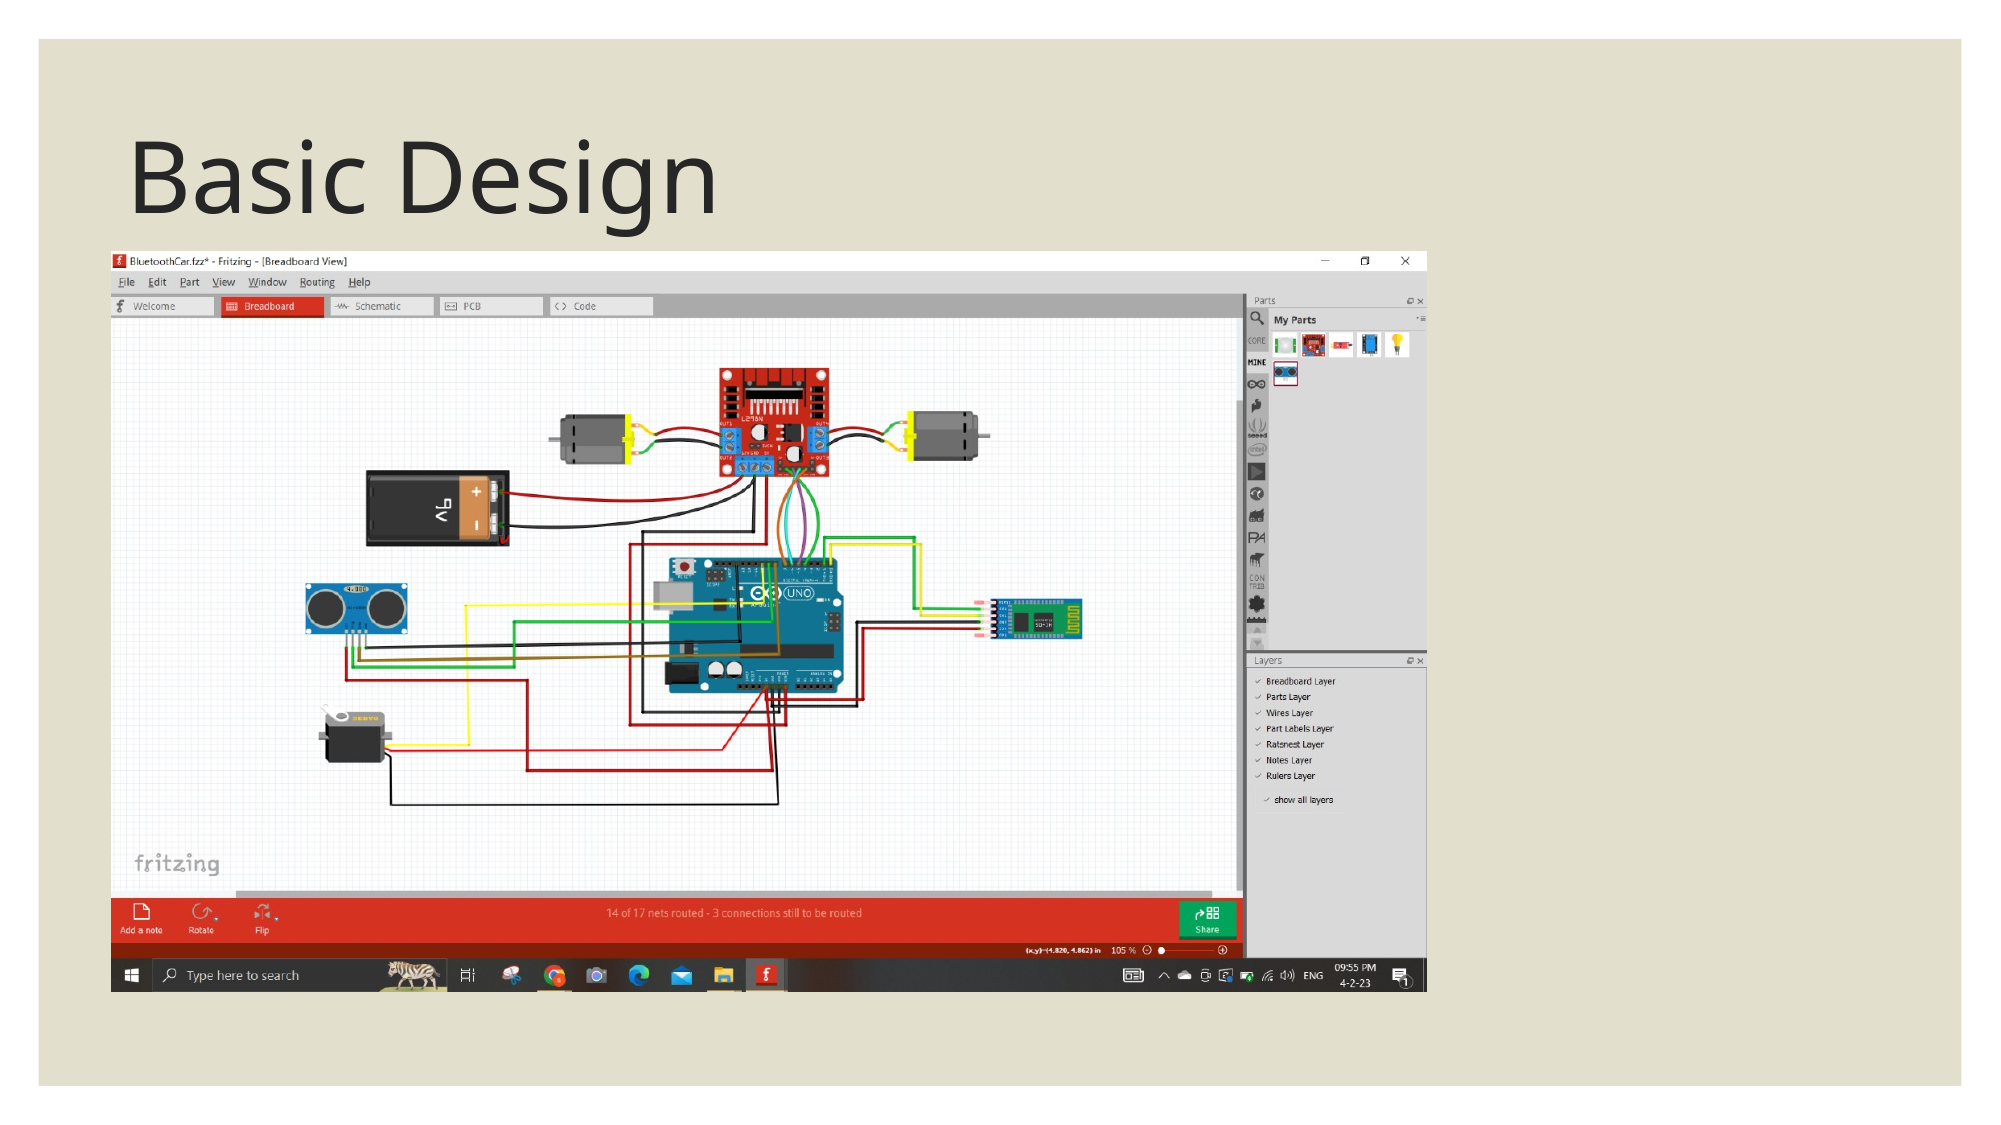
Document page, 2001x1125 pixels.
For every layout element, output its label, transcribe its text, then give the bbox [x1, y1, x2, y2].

title Basic Design [111, 68, 1762, 294]
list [111, 251, 1427, 992]
